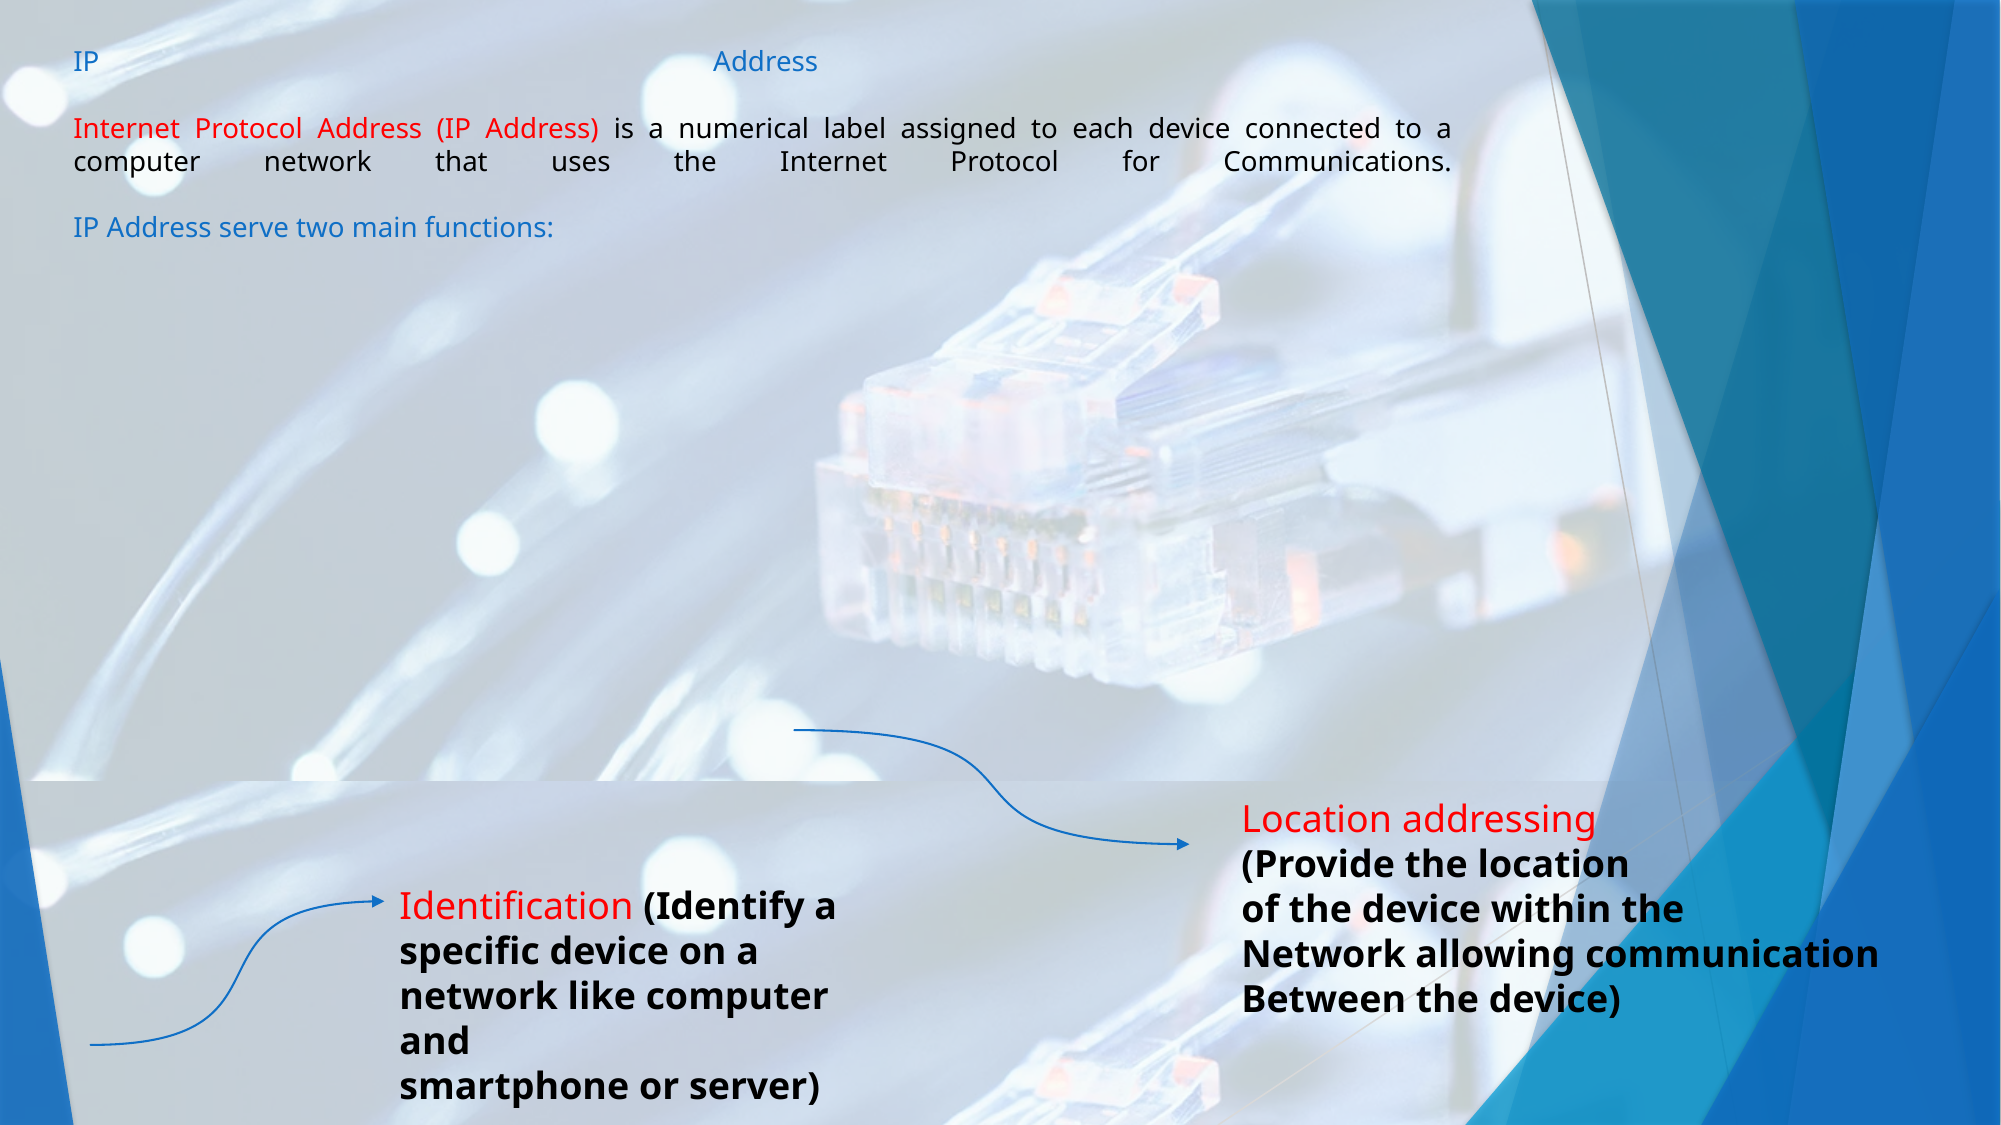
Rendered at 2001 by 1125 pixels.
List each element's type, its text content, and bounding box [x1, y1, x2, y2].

text_box Identification (Identify a specific device on a network like computer and smartphone or server) [384, 874, 915, 1115]
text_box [793, 729, 1190, 845]
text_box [89, 900, 385, 1046]
text_box Location addressing (Provide the location of the device within the Network allowing communication Between the device) [1226, 787, 1896, 1027]
title IP Address Internet Protocol Address (IP Address) is a numerical label assigned to each device connected to a computer network that uses the Internet Protocol for Communications. IP Address serve two main functions: [58, 36, 1469, 254]
